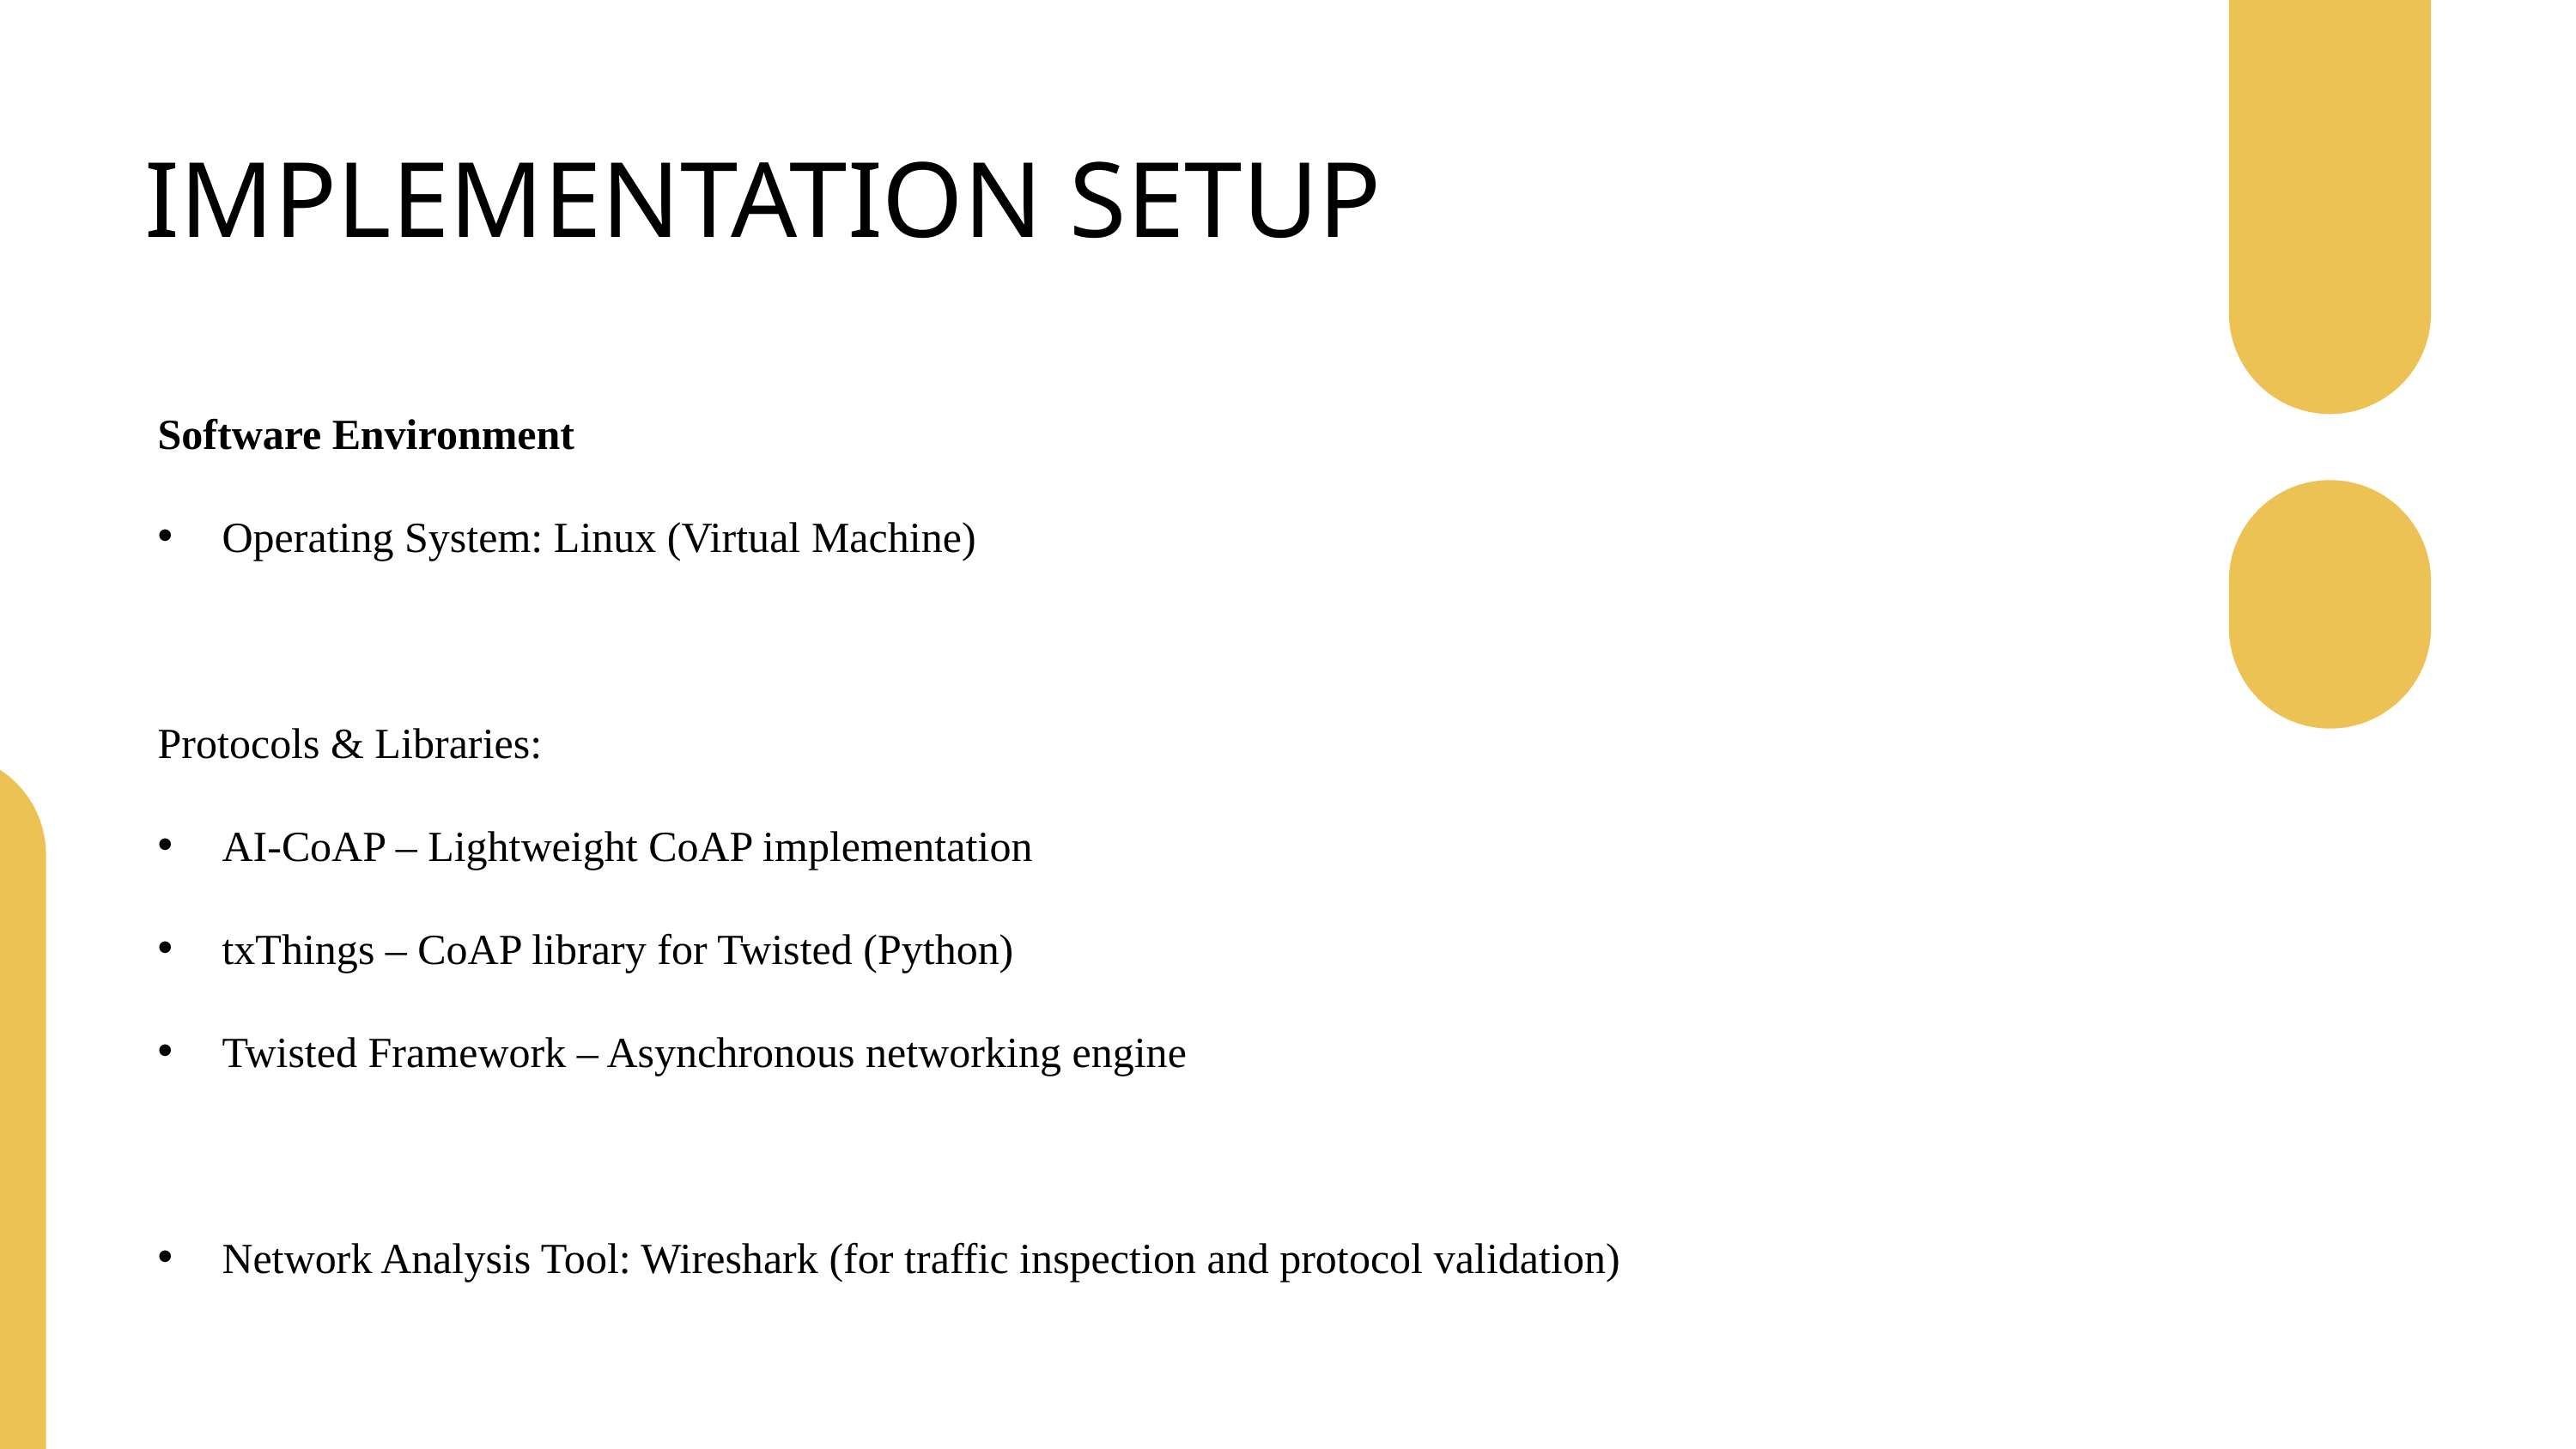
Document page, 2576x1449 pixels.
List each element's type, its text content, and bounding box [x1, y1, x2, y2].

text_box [0, 753, 46, 1449]
text_box Software Environment Operating System: Linux (Virtual Machine) Protocols & Libraries: AI-CoAP – Lightweight CoAP implementation txThings – CoAP library for Twisted (Python) Twisted Framework – Asynchronous networking engine Network Analysis Tool: Wireshark (for traffic inspection and protocol validation) [144, 349, 2260, 1288]
text_box IMPLEMENTATION SETUP [144, 112, 1922, 258]
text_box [2228, 479, 2432, 729]
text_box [2228, 0, 2432, 415]
